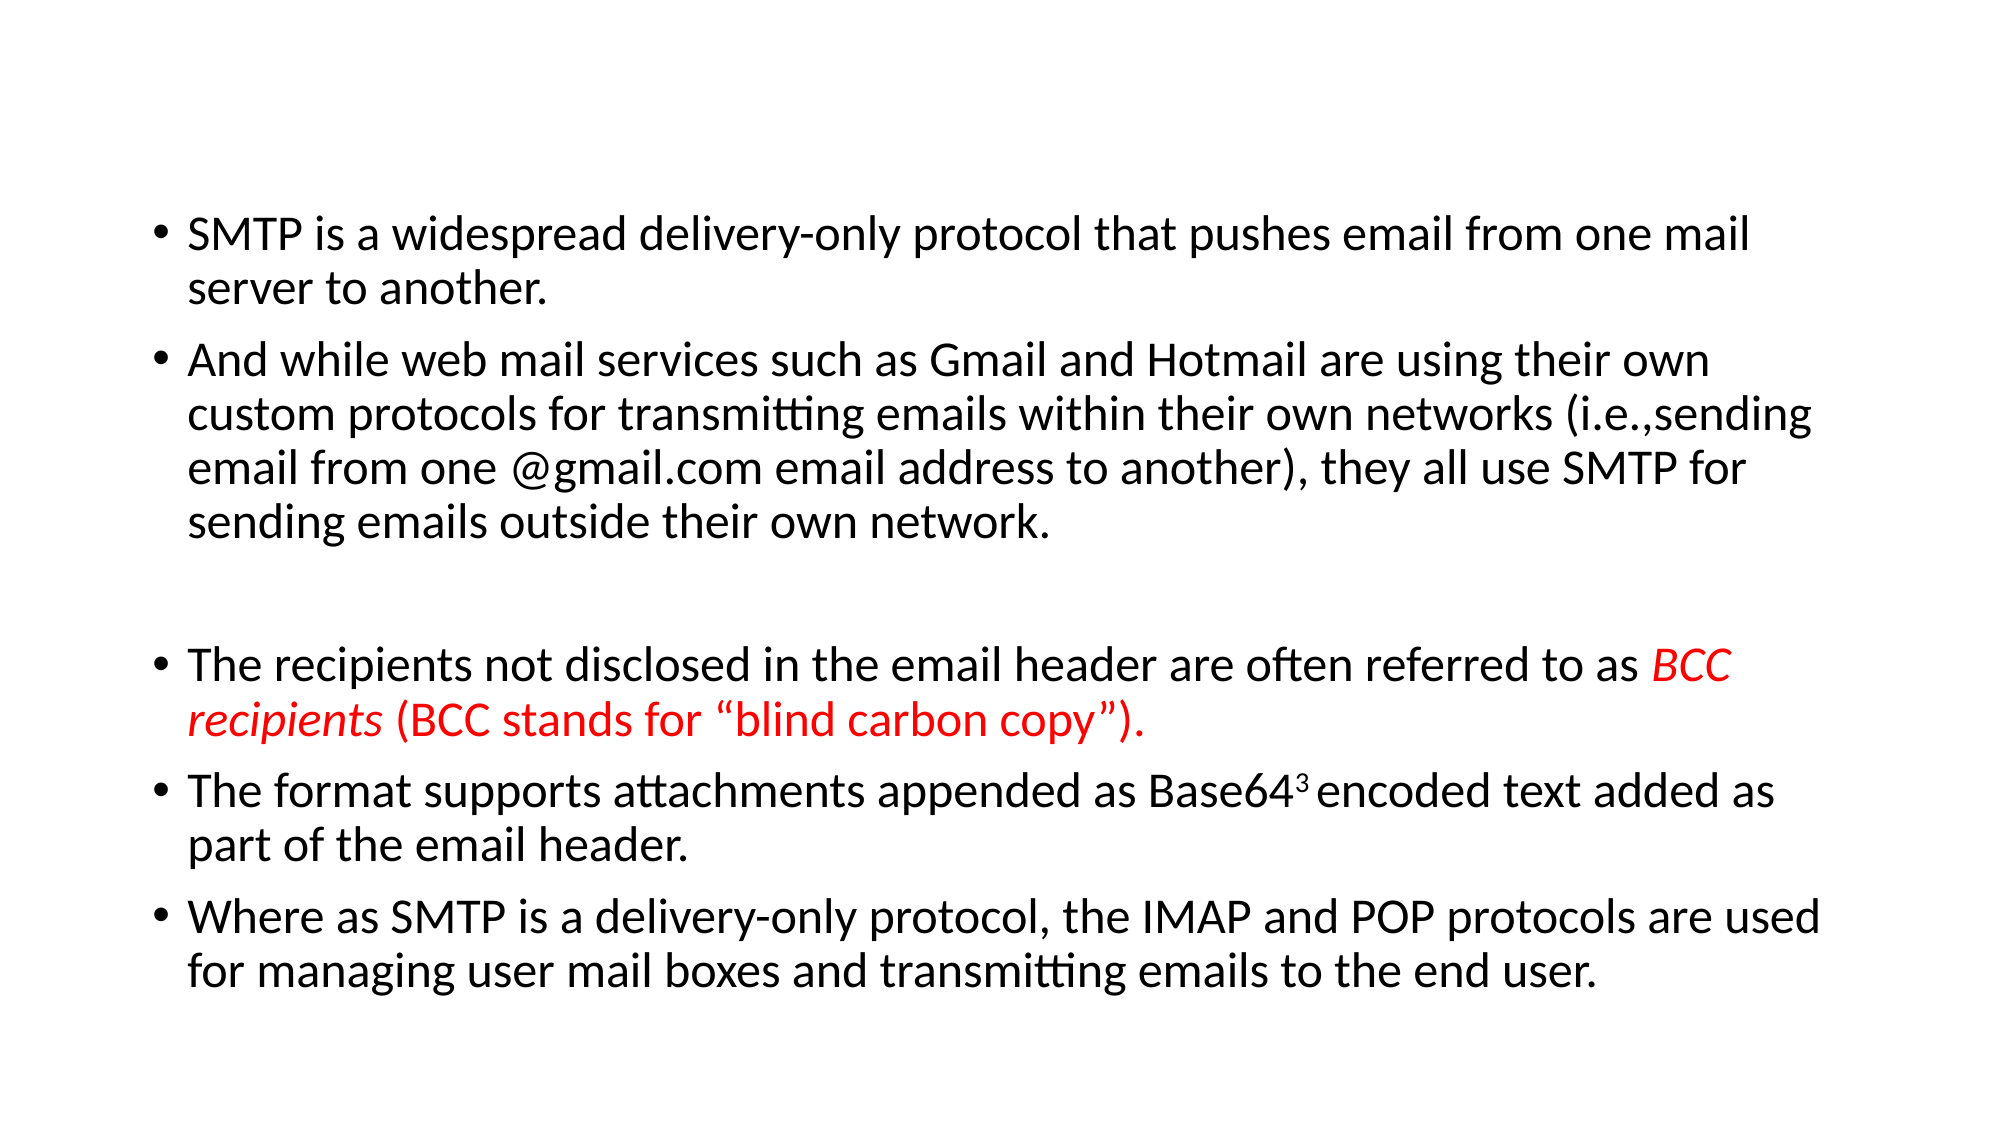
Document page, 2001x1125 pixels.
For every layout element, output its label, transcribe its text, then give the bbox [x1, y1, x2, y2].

list SMTP is a widespread delivery-only protocol that pushes email from one mail server to another. And while web mail services such as Gmail and Hotmail are using their own custom protocols for transmitting emails within their own networks (i.e.,sending email from one @gmail.com email address to another), they all use SMTP for sending emails outside their own network. The recipients not disclosed in the email header are often referred to as BCC recipients (BCC stands for “blind carbon copy”). The format supports attachments appended as Base643 encoded text added as part of the email header. Where as SMTP is a delivery-only protocol, the IMAP and POP protocols are used for managing user mail boxes and transmitting emails to the end user. [137, 121, 1863, 1014]
